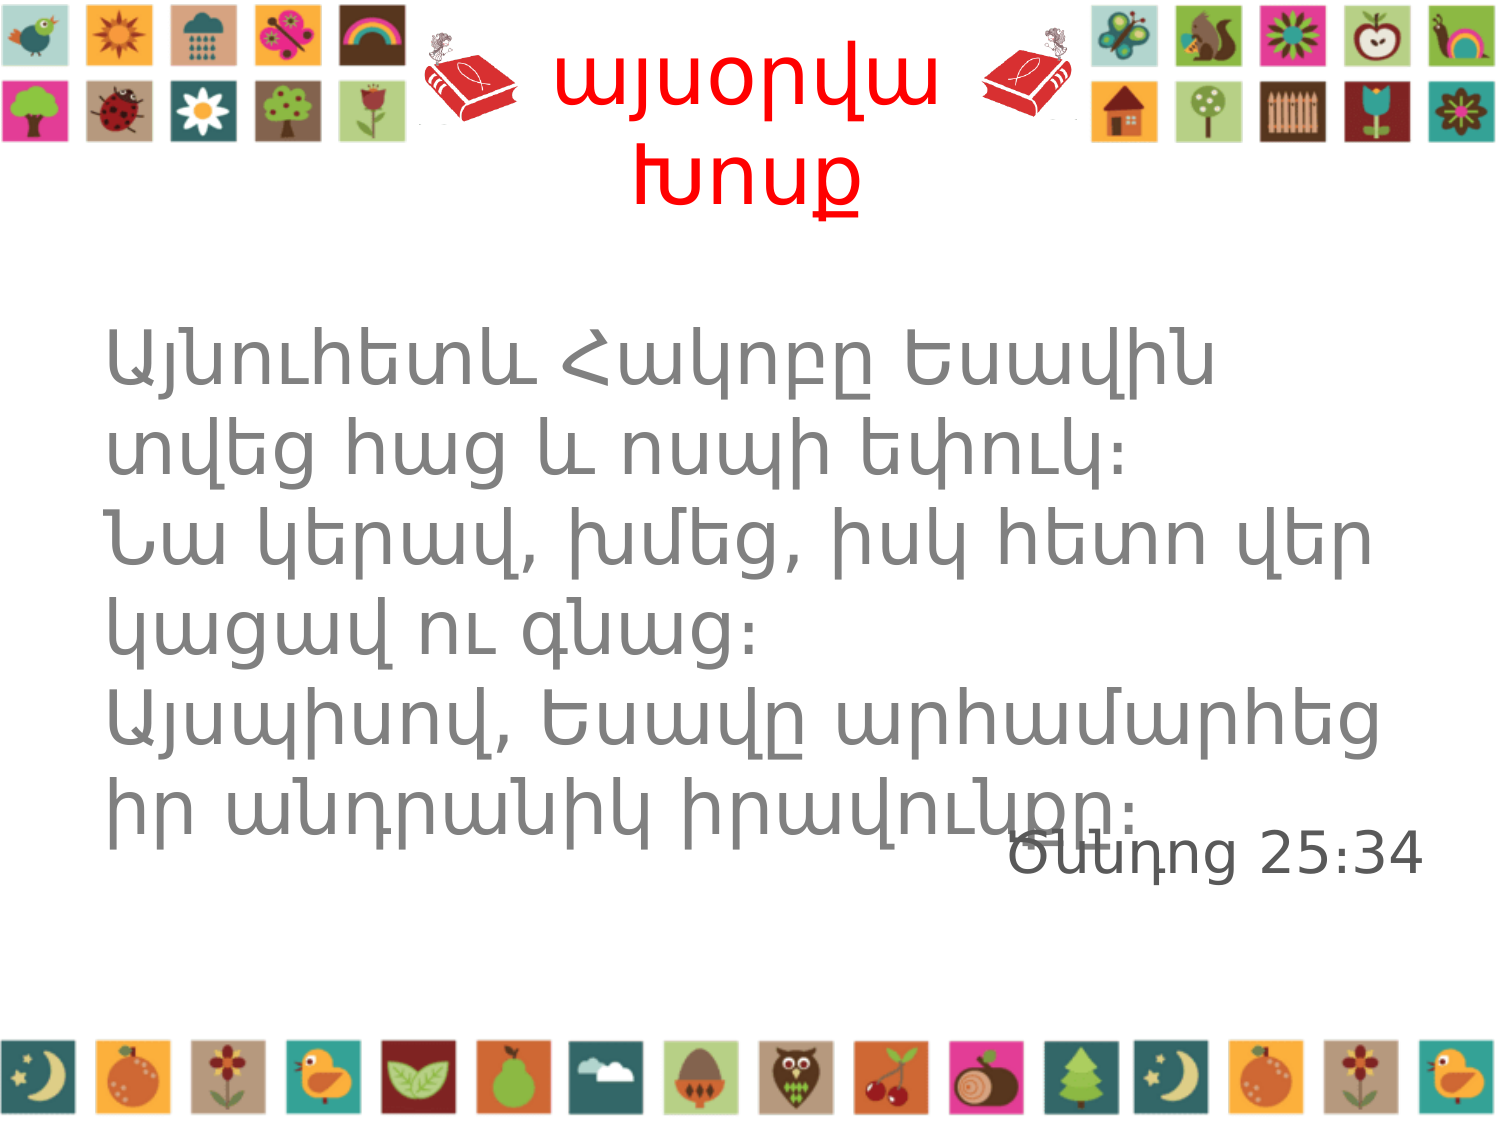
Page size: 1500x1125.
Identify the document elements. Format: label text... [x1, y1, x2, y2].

text_box Ծննդոց 25։34 [808, 807, 1441, 893]
text_box Այնուհետև Հակոբը Եսավին տվեց հաց և ոսպի եփուկ։ Նա կերավ, խմեց, իսկ հետո վեր կացավ ու գնաց։ Այսպիսով, Եսավը արհամարհեց իր անդրանիկ իրավունքը։ [88, 302, 1436, 858]
picture [950, 3, 1500, 150]
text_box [0, 1028, 1500, 1118]
text_box այսօրվա Խոսք [414, 13, 1080, 229]
picture [0, 3, 550, 150]
